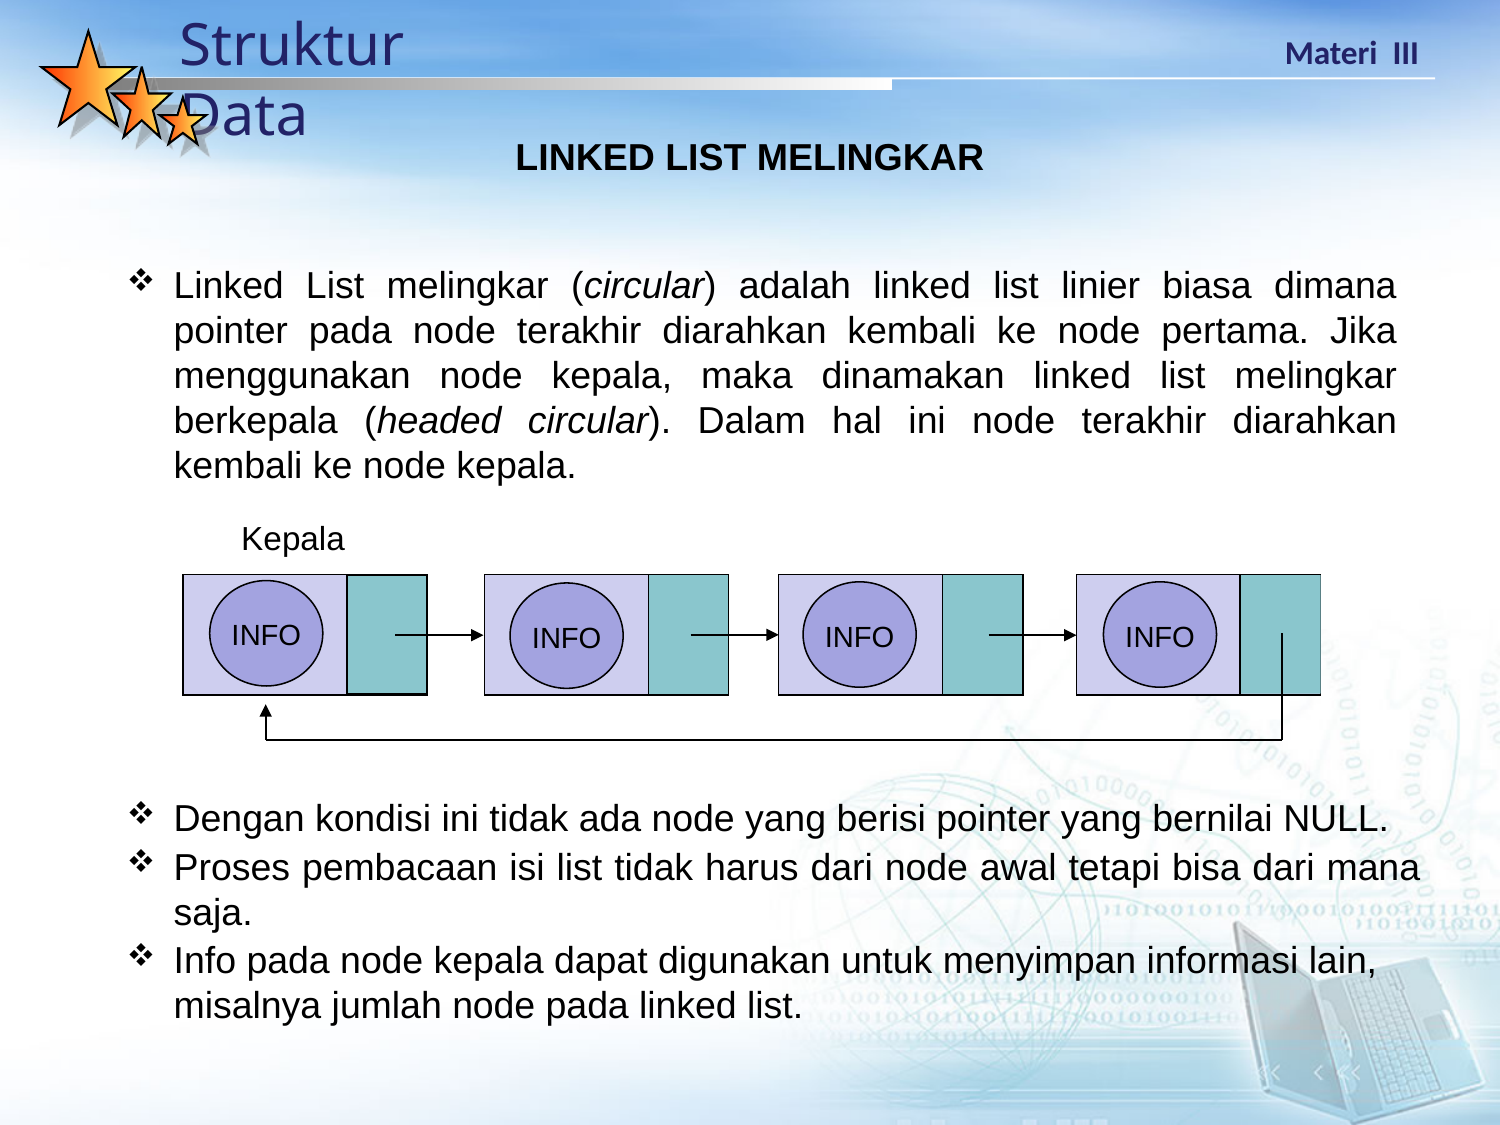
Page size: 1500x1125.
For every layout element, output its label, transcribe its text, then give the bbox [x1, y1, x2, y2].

text_box Linked List melingkar (circular) adalah linked list linier biasa dimana pointer pada node terakhir diarahkan kembali ke node pertama. Jika menggunakan node kepala, maka dinamakan linked list melingkar berkepala (headed circular). Dalam hal ini node terakhir diarahkan kembali ke node kepala. [112, 231, 1412, 516]
text_box Info pada node kepala dapat digunakan untuk menyimpan informasi lain, misalnya jumlah node pada linked list. [112, 928, 1412, 1034]
text_box Proses pembacaan isi list tidak harus dari node awal tetapi bisa dari mana saja. [112, 835, 1435, 941]
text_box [182, 510, 1321, 696]
picture [0, 0, 1500, 1125]
text_box Dengan kondisi ini tidak ada node yang berisi pointer yang bernilai NULL. [112, 786, 1412, 835]
text_box LINKED LIST MELINGKAR [336, 125, 1164, 186]
